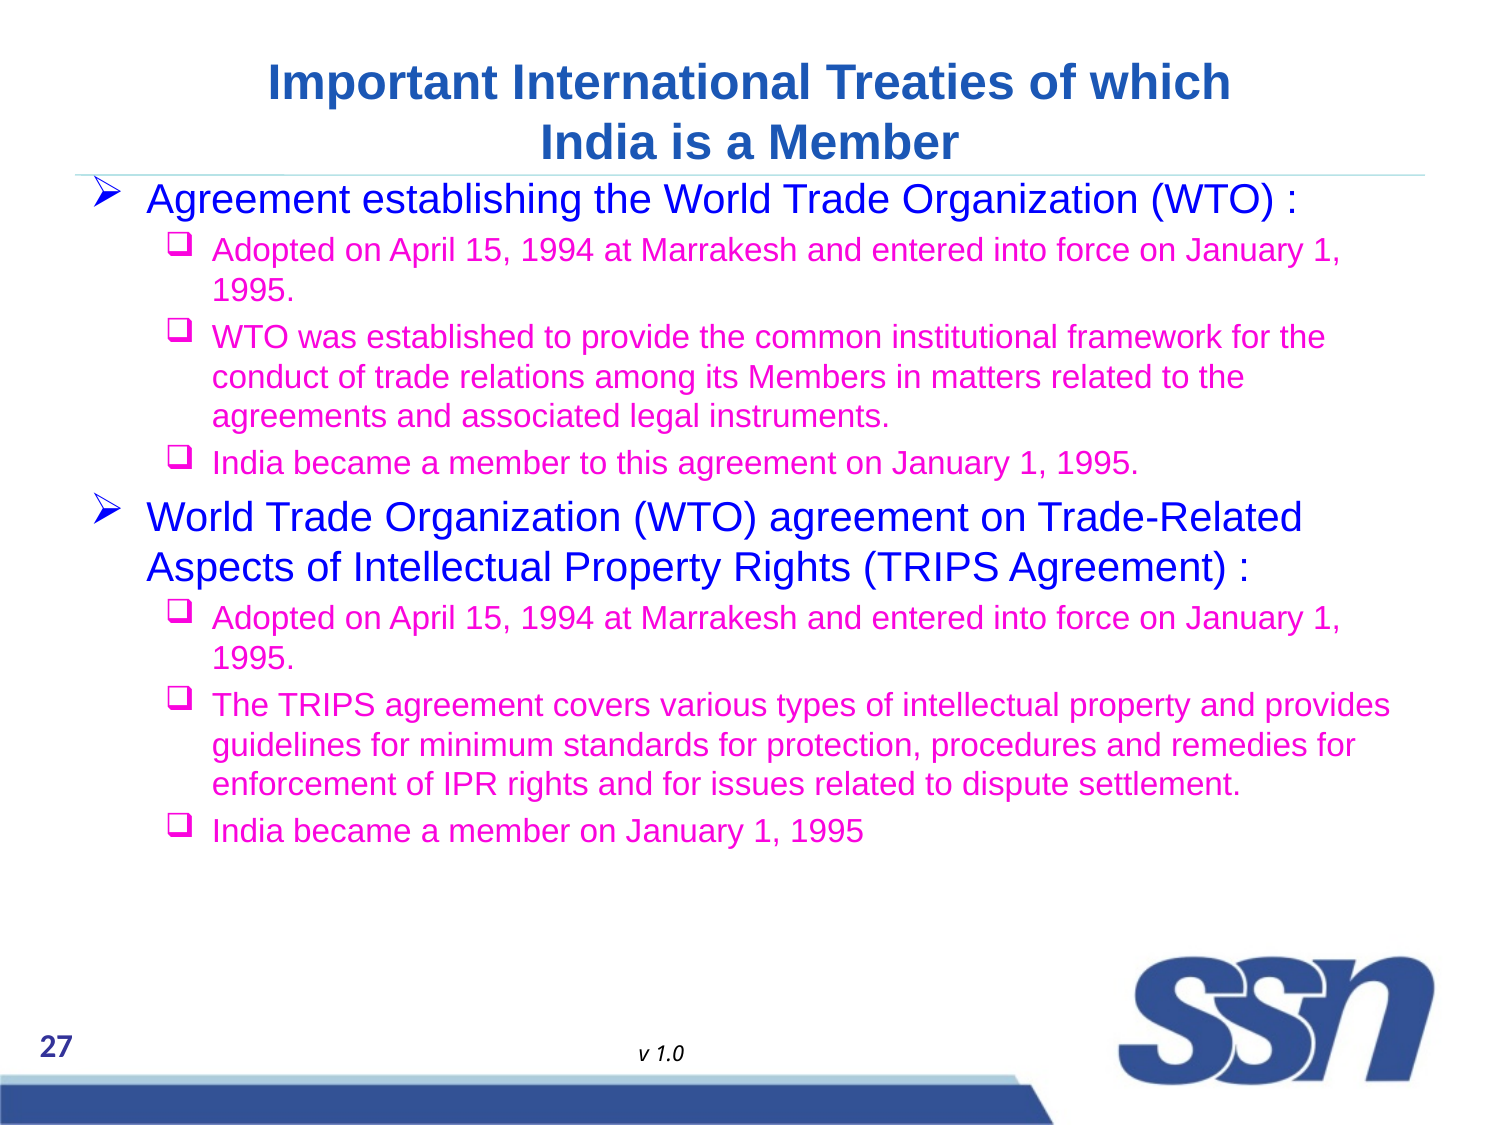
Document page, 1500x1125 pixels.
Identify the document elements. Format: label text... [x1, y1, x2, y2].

picture [0, 913, 1500, 1125]
title Important International Treaties of which India is a Member [75, 45, 1425, 164]
list Agreement establishing the World Trade Organization (WTO) : Adopted on April 15, 1994 at Marrakesh and entered into force on January 1, 1995. WTO was established to provide the common institutional framework for the conduct of trade relations among its Members in matters related to the agreements and associated legal instruments. India became a member to this agreement on January 1, 1995. World Trade Organization (WTO) agreement on Trade-Related Aspects of Intellectual Property Rights (TRIPS Agreement) : Adopted on April 15, 1994 at Marrakesh and entered into force on January 1, 1995. The TRIPS agreement covers various types of intellectual property and provides guidelines for minimum standards for protection, procedures and remedies for enforcement of IPR rights and for issues related to dispute settlement. India became a member on January 1, 1995 [75, 164, 1425, 969]
